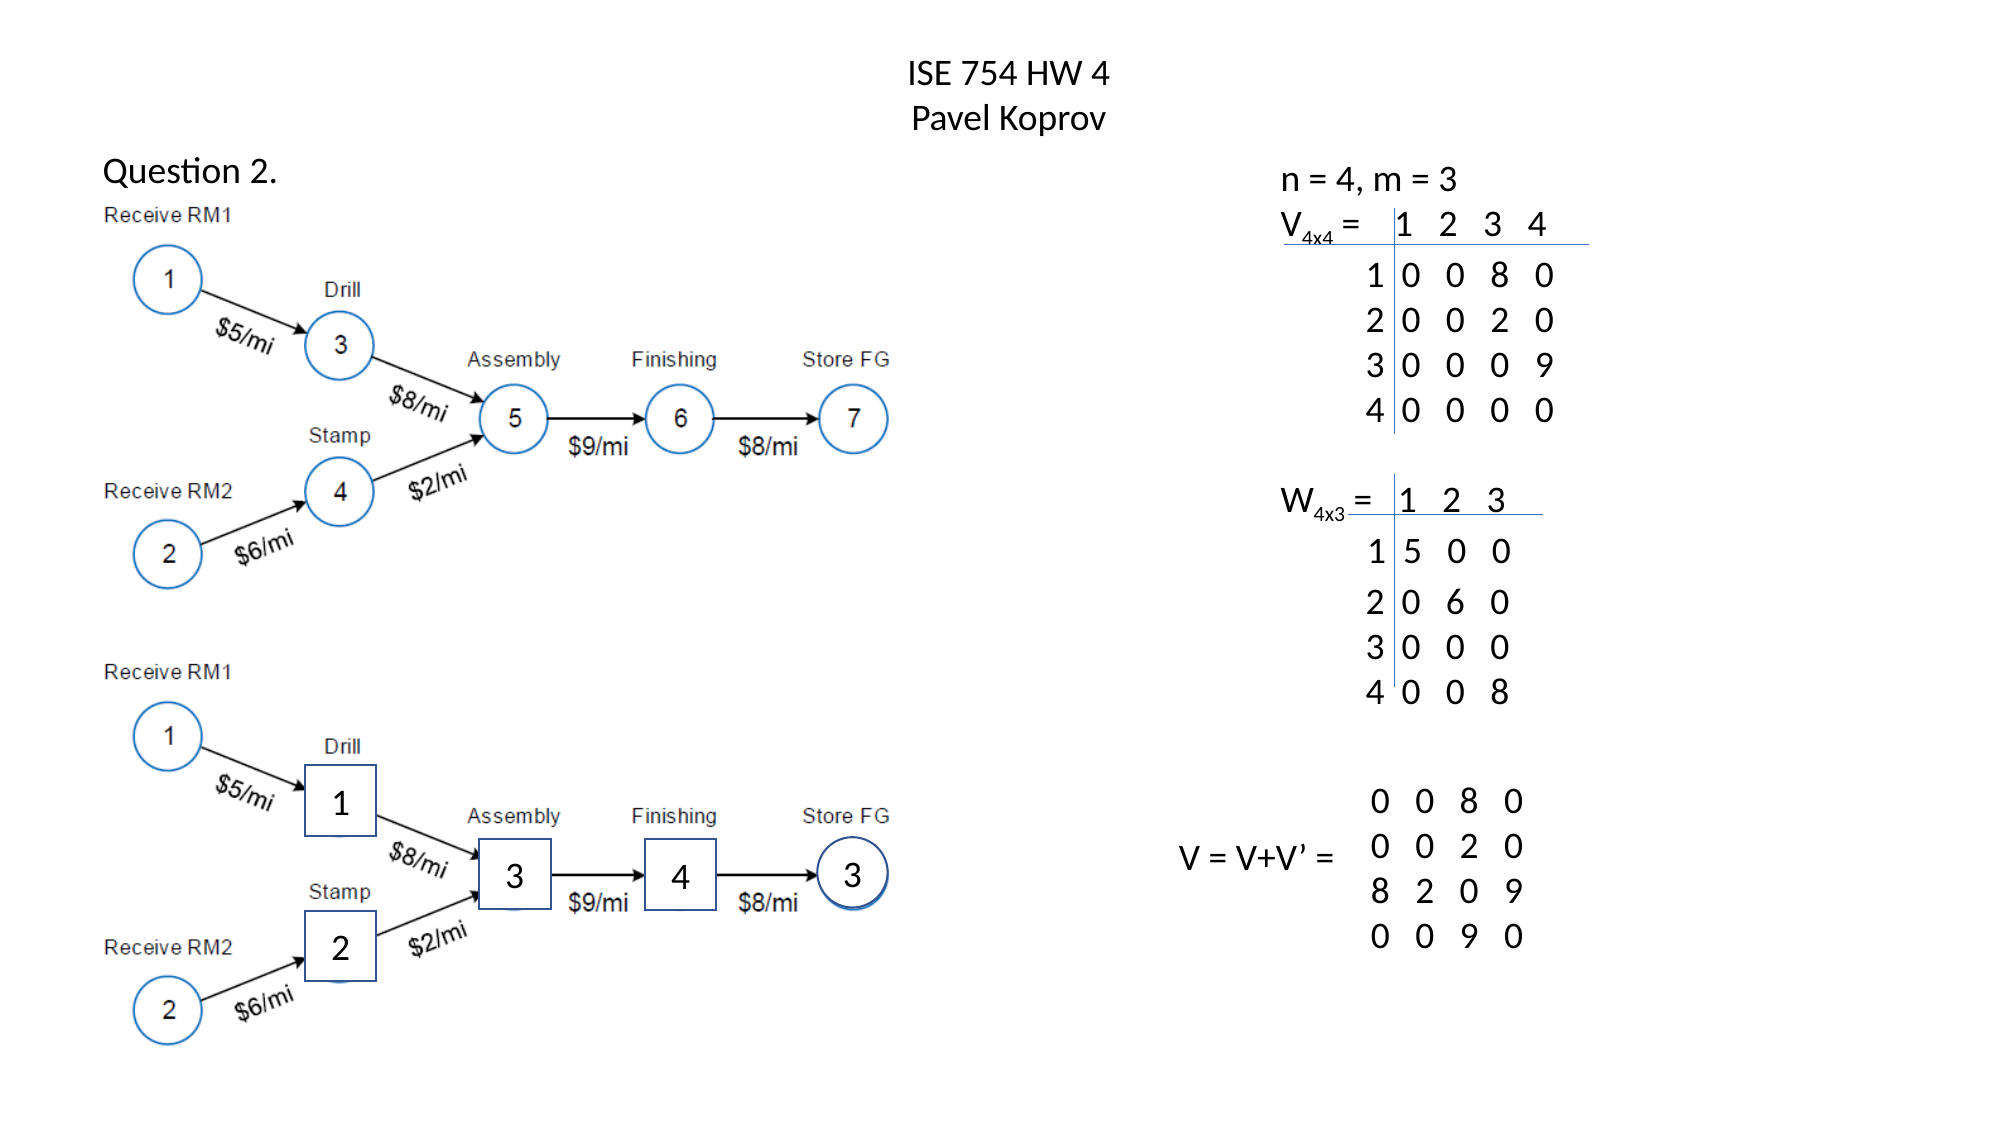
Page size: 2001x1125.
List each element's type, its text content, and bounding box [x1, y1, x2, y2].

text_box Question 2. [87, 138, 338, 197]
text_box n = 4, m = 3 V4x4 = 1 2 3 4 1 0 0 8 0 2 0 0 2 0 3 0 0 0 9 4 0 0 0 0 W4x3 = 1 2 3 1 5 0 0 2 0 6 0 3 0 0 0 4 0 0 8 [1265, 146, 1614, 726]
text_box V = V+V’ = [1164, 825, 1356, 885]
picture [77, 197, 914, 601]
text_box ISE 754 HW 4 Pavel Koprov [66, 40, 1952, 145]
text_box 0 0 8 0 0 0 2 0 8 2 0 9 0 0 9 0 [1356, 768, 1543, 964]
picture [77, 654, 914, 1057]
